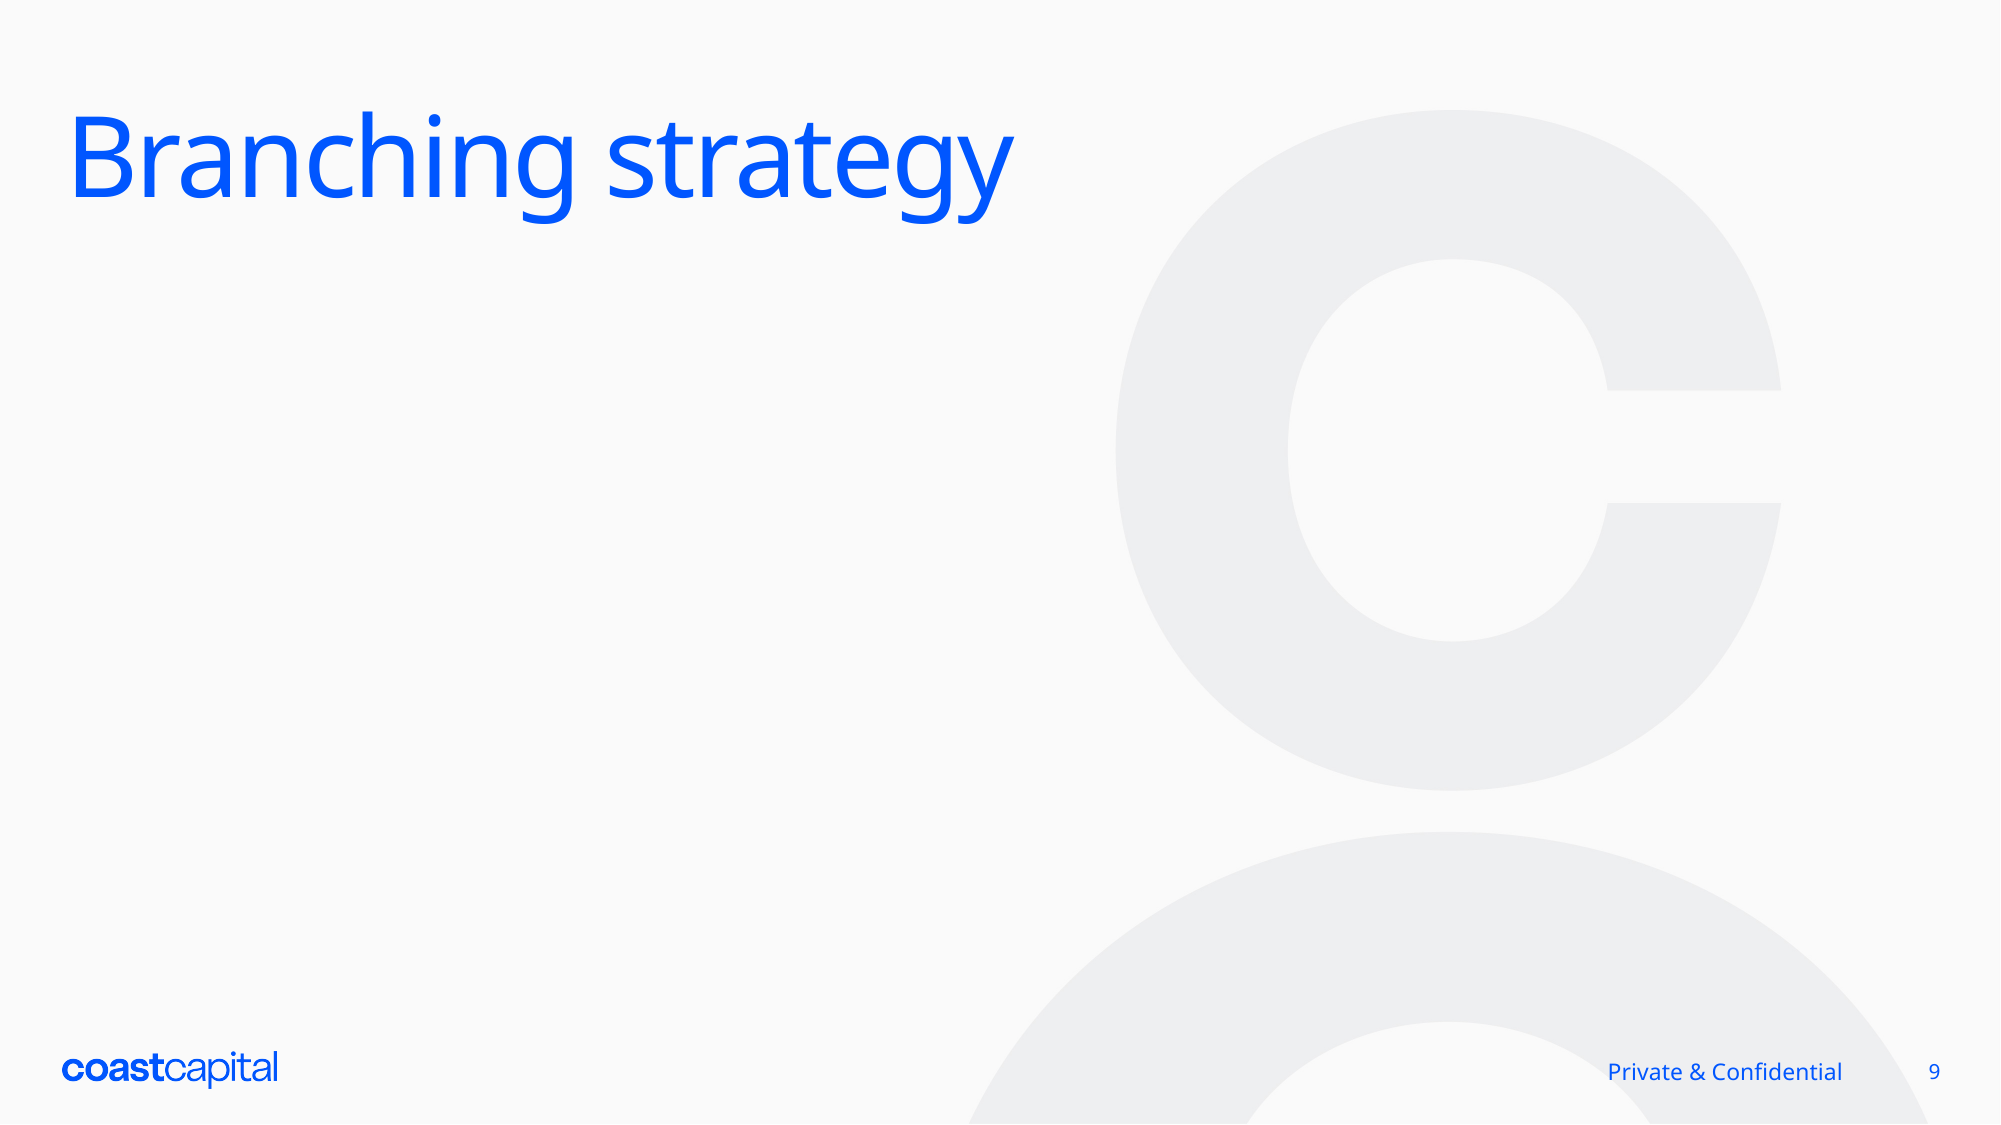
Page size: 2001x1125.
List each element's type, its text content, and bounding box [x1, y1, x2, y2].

title Branching strategy [50, 92, 1329, 789]
picture [0, 0, 2000, 1125]
slide_number 9 [1887, 1042, 1956, 1103]
